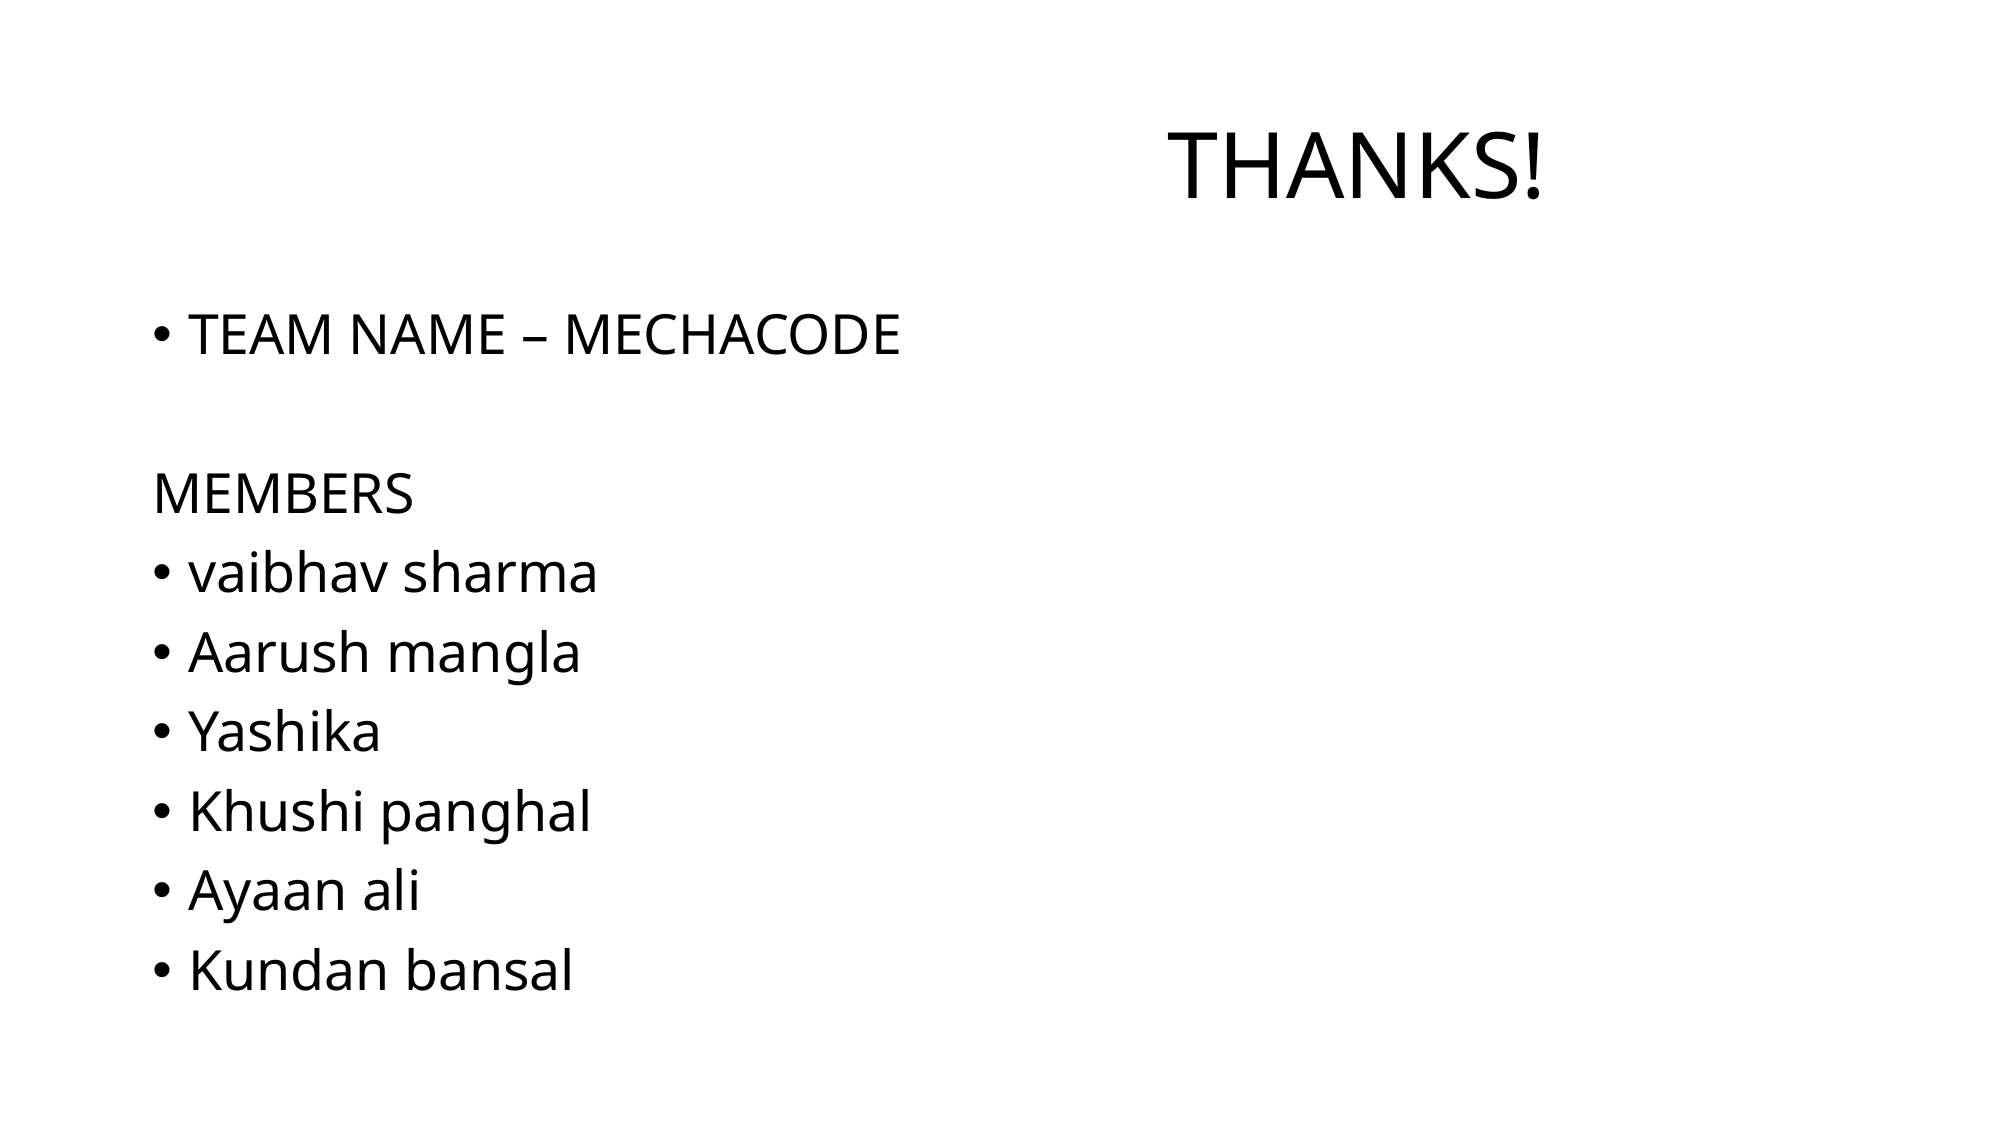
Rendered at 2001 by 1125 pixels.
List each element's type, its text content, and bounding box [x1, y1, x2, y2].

list TEAM NAME – MECHACODE MEMBERS vaibhav sharma Aarush mangla Yashika Khushi panghal Ayaan ali Kundan bansal [137, 299, 1863, 1014]
title THANKS! [137, 59, 1863, 278]
